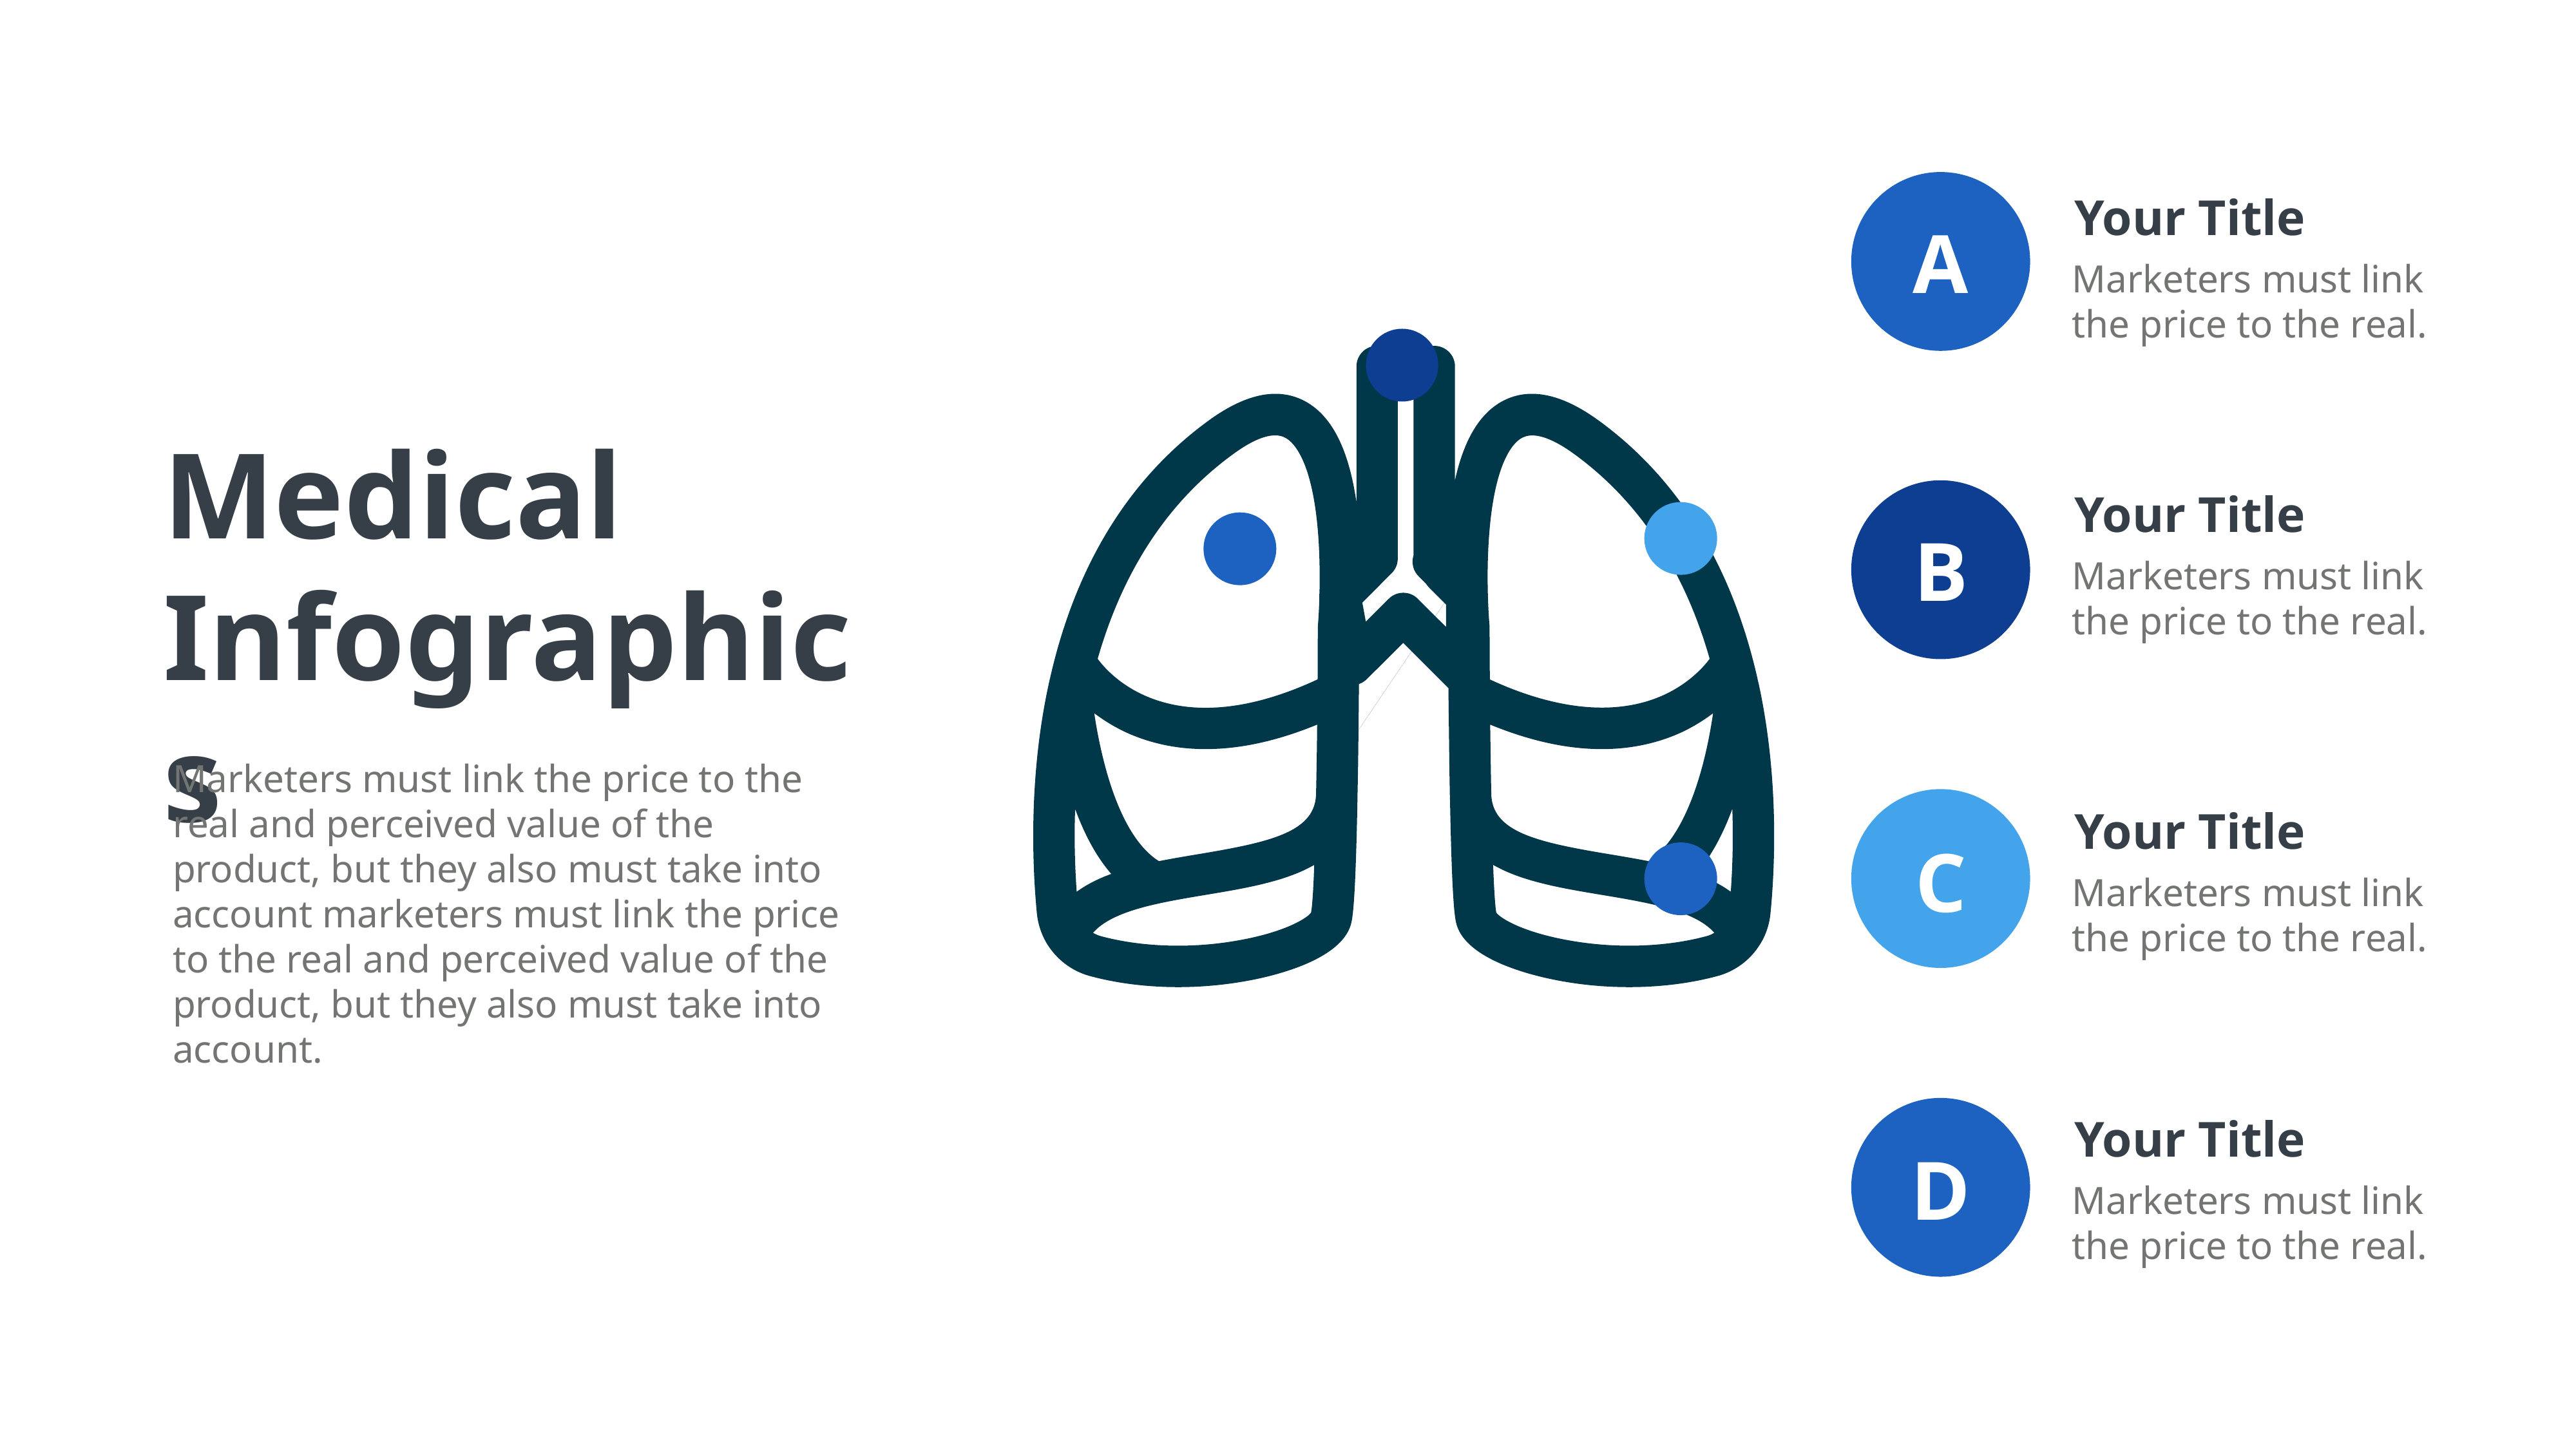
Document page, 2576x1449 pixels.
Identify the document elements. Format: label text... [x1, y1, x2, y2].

text_box [1644, 842, 1717, 916]
text_box [1203, 512, 1277, 585]
text_box A [1882, 207, 1999, 314]
text_box D [1882, 1134, 1999, 1241]
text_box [2063, 795, 2443, 965]
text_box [153, 415, 908, 1034]
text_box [2063, 182, 2443, 352]
text_box [1366, 328, 1438, 402]
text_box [2063, 1103, 2443, 1273]
text_box [1851, 789, 2030, 969]
text_box [1851, 480, 2030, 659]
text_box [1644, 502, 1717, 575]
text_box [1851, 1097, 2030, 1277]
text_box [1033, 346, 1775, 987]
text_box B [1882, 515, 1999, 622]
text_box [2063, 479, 2443, 649]
text_box [1851, 172, 2030, 351]
text_box C [1882, 826, 1999, 933]
